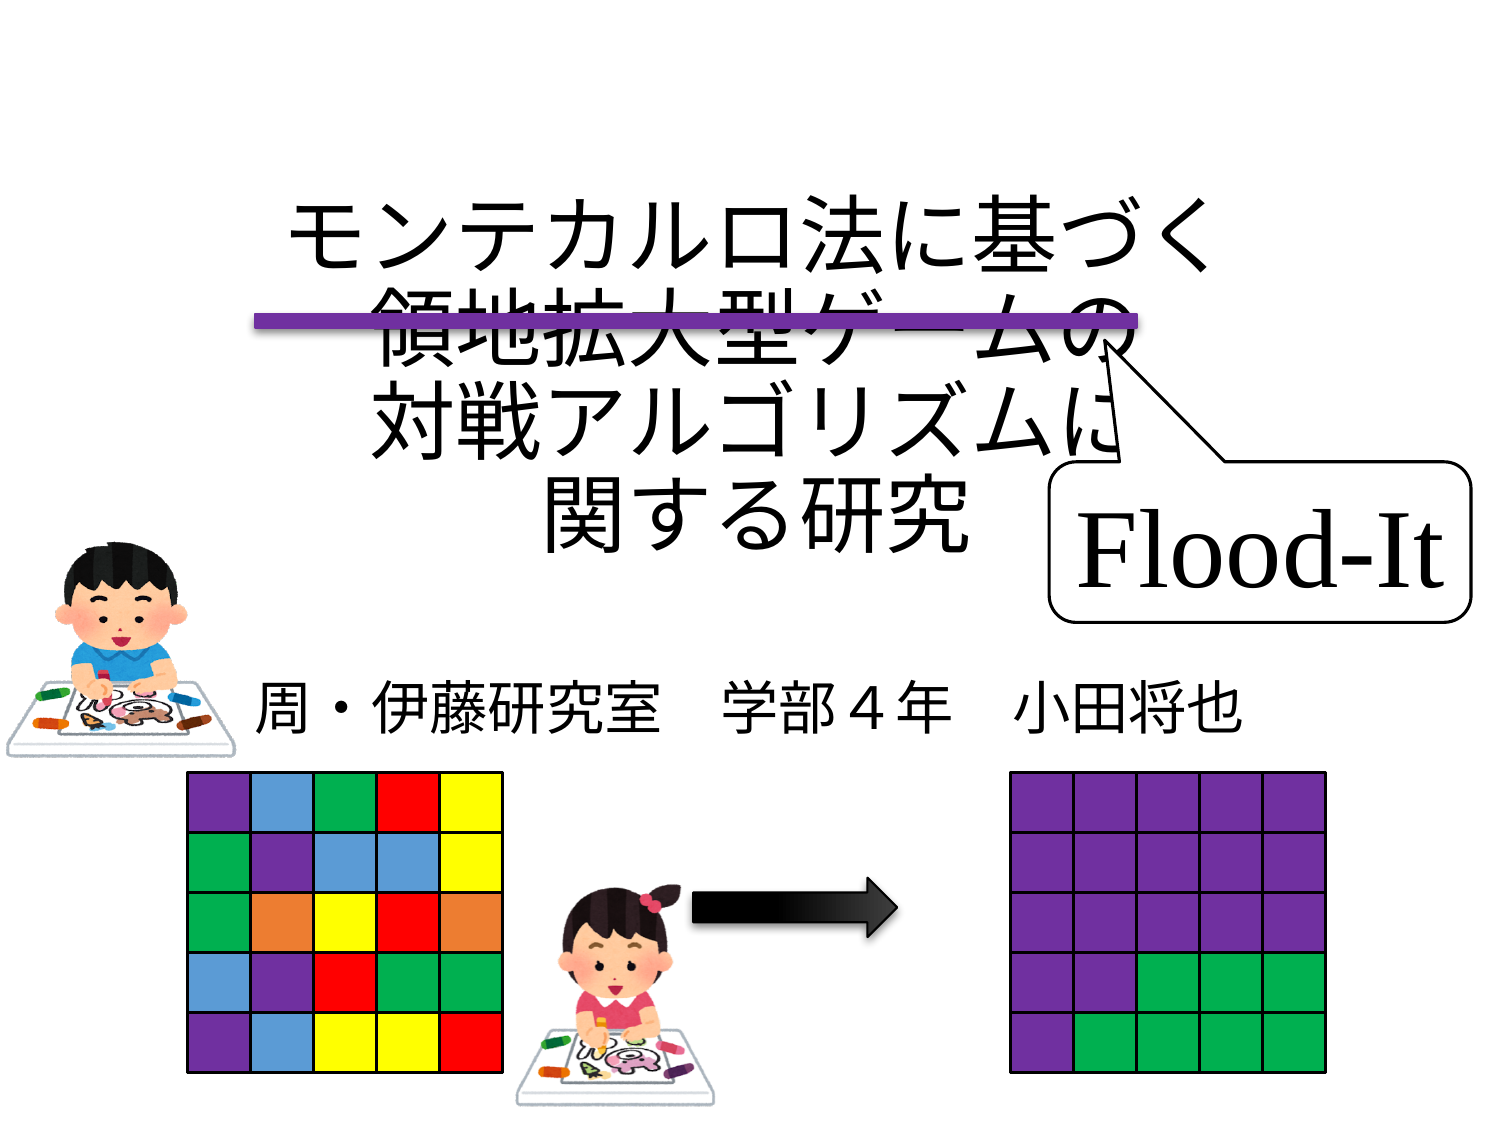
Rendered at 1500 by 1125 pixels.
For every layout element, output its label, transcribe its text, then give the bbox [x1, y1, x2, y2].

text_box [1135, 951, 1201, 1011]
text_box [1009, 831, 1072, 891]
text_box [1009, 1011, 1072, 1074]
picture [0, 531, 243, 765]
text_box [1135, 771, 1201, 831]
text_box [1072, 831, 1135, 891]
text_box [1009, 891, 1072, 951]
text_box [1201, 771, 1264, 831]
title モンテカルロ法に基づく 領地拡大型ゲームの 対戦アルゴリズムに 関する研究 [51, 180, 1461, 573]
text_box Flood-It [1047, 338, 1473, 624]
text_box [1072, 891, 1135, 951]
text_box [1201, 831, 1264, 891]
text_box [1072, 1011, 1135, 1074]
text_box [1201, 1011, 1264, 1074]
text_box [1264, 831, 1327, 891]
text_box [1264, 951, 1327, 1011]
text_box [728, 876, 898, 939]
subtitle 周・伊藤研究室 学部４年 小田将也 [248, 590, 1313, 863]
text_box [186, 772, 504, 1074]
text_box [1135, 831, 1201, 891]
text_box [1264, 771, 1327, 831]
text_box [1264, 891, 1327, 951]
text_box [1201, 951, 1264, 1011]
text_box [1009, 951, 1072, 1011]
text_box [1135, 1011, 1201, 1074]
text_box [1009, 771, 1072, 831]
text_box [1135, 891, 1201, 951]
text_box [1072, 771, 1135, 831]
picture [510, 877, 722, 1114]
text_box [1072, 951, 1135, 1011]
text_box [1264, 1011, 1327, 1074]
text_box [1201, 891, 1264, 951]
text_box [254, 313, 1138, 329]
